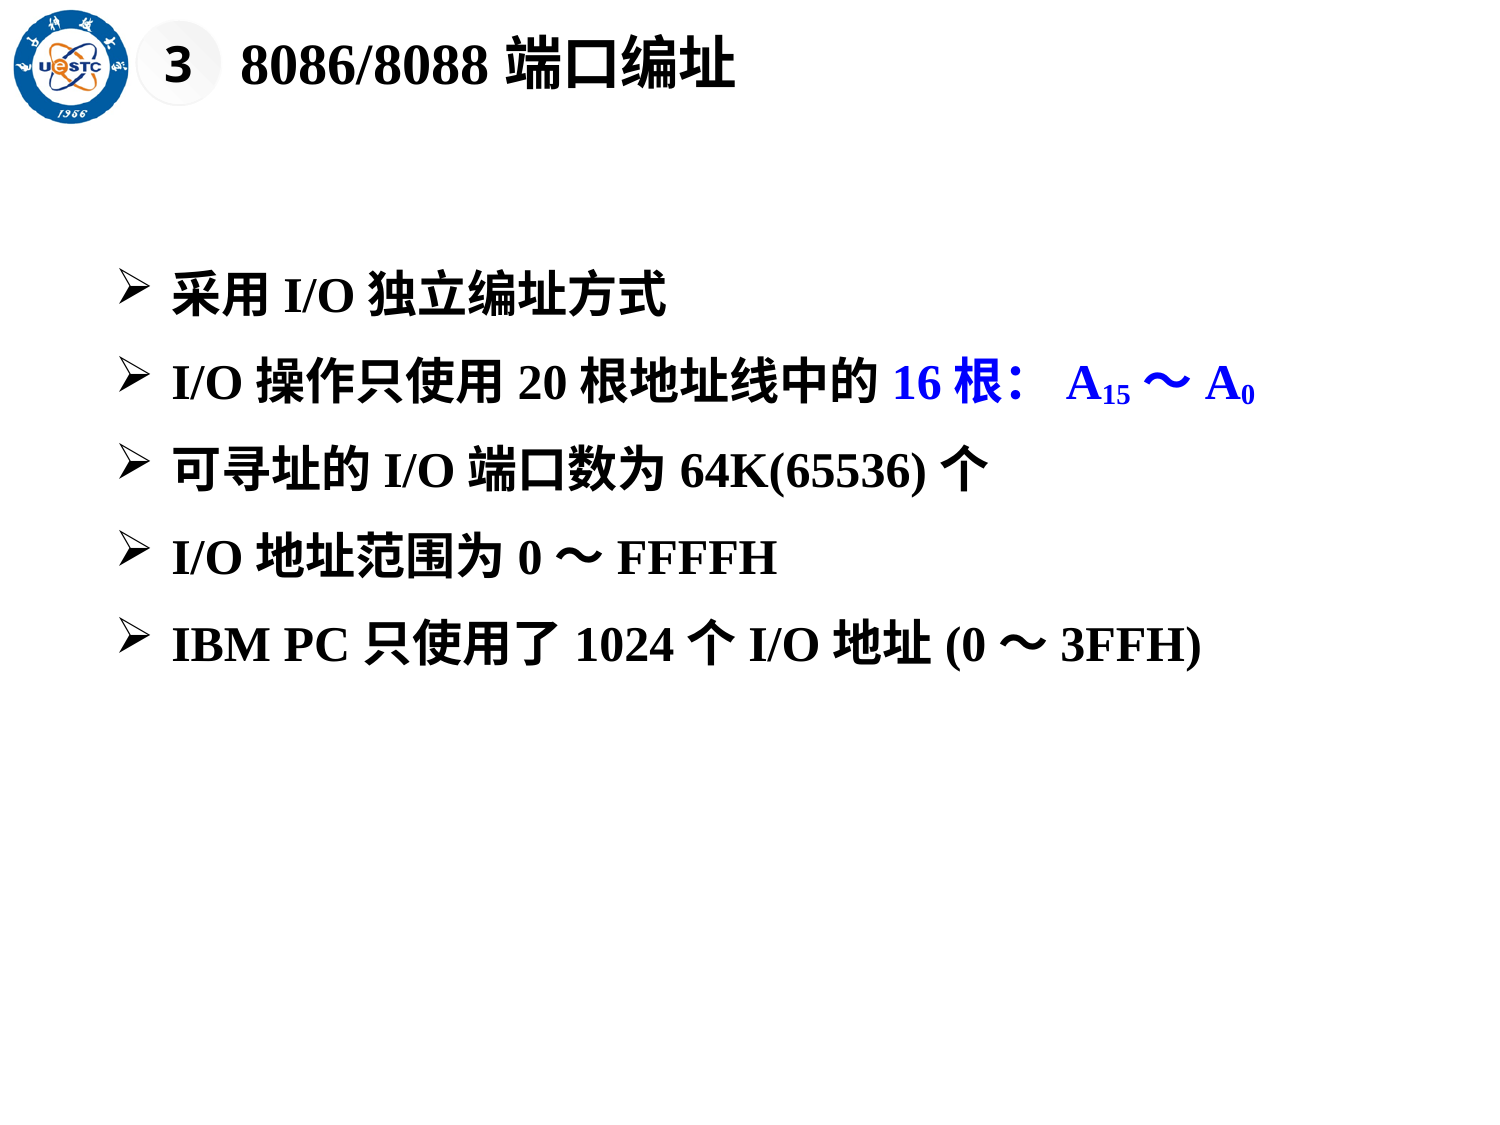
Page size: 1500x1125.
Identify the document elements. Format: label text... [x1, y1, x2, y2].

text_box 采用I/O独立编址方式 I/O操作只使用20根地址线中的16根：A15～A0 可寻址的I/O端口数为64K(65536)个 I/O地址范围为0～FFFFH IBM PC只使用了1024个I/O地址(0～3FFH) [100, 243, 1294, 728]
text_box 8086/8088端口编址 [225, 19, 880, 104]
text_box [135, 18, 223, 107]
picture [6, 8, 136, 126]
